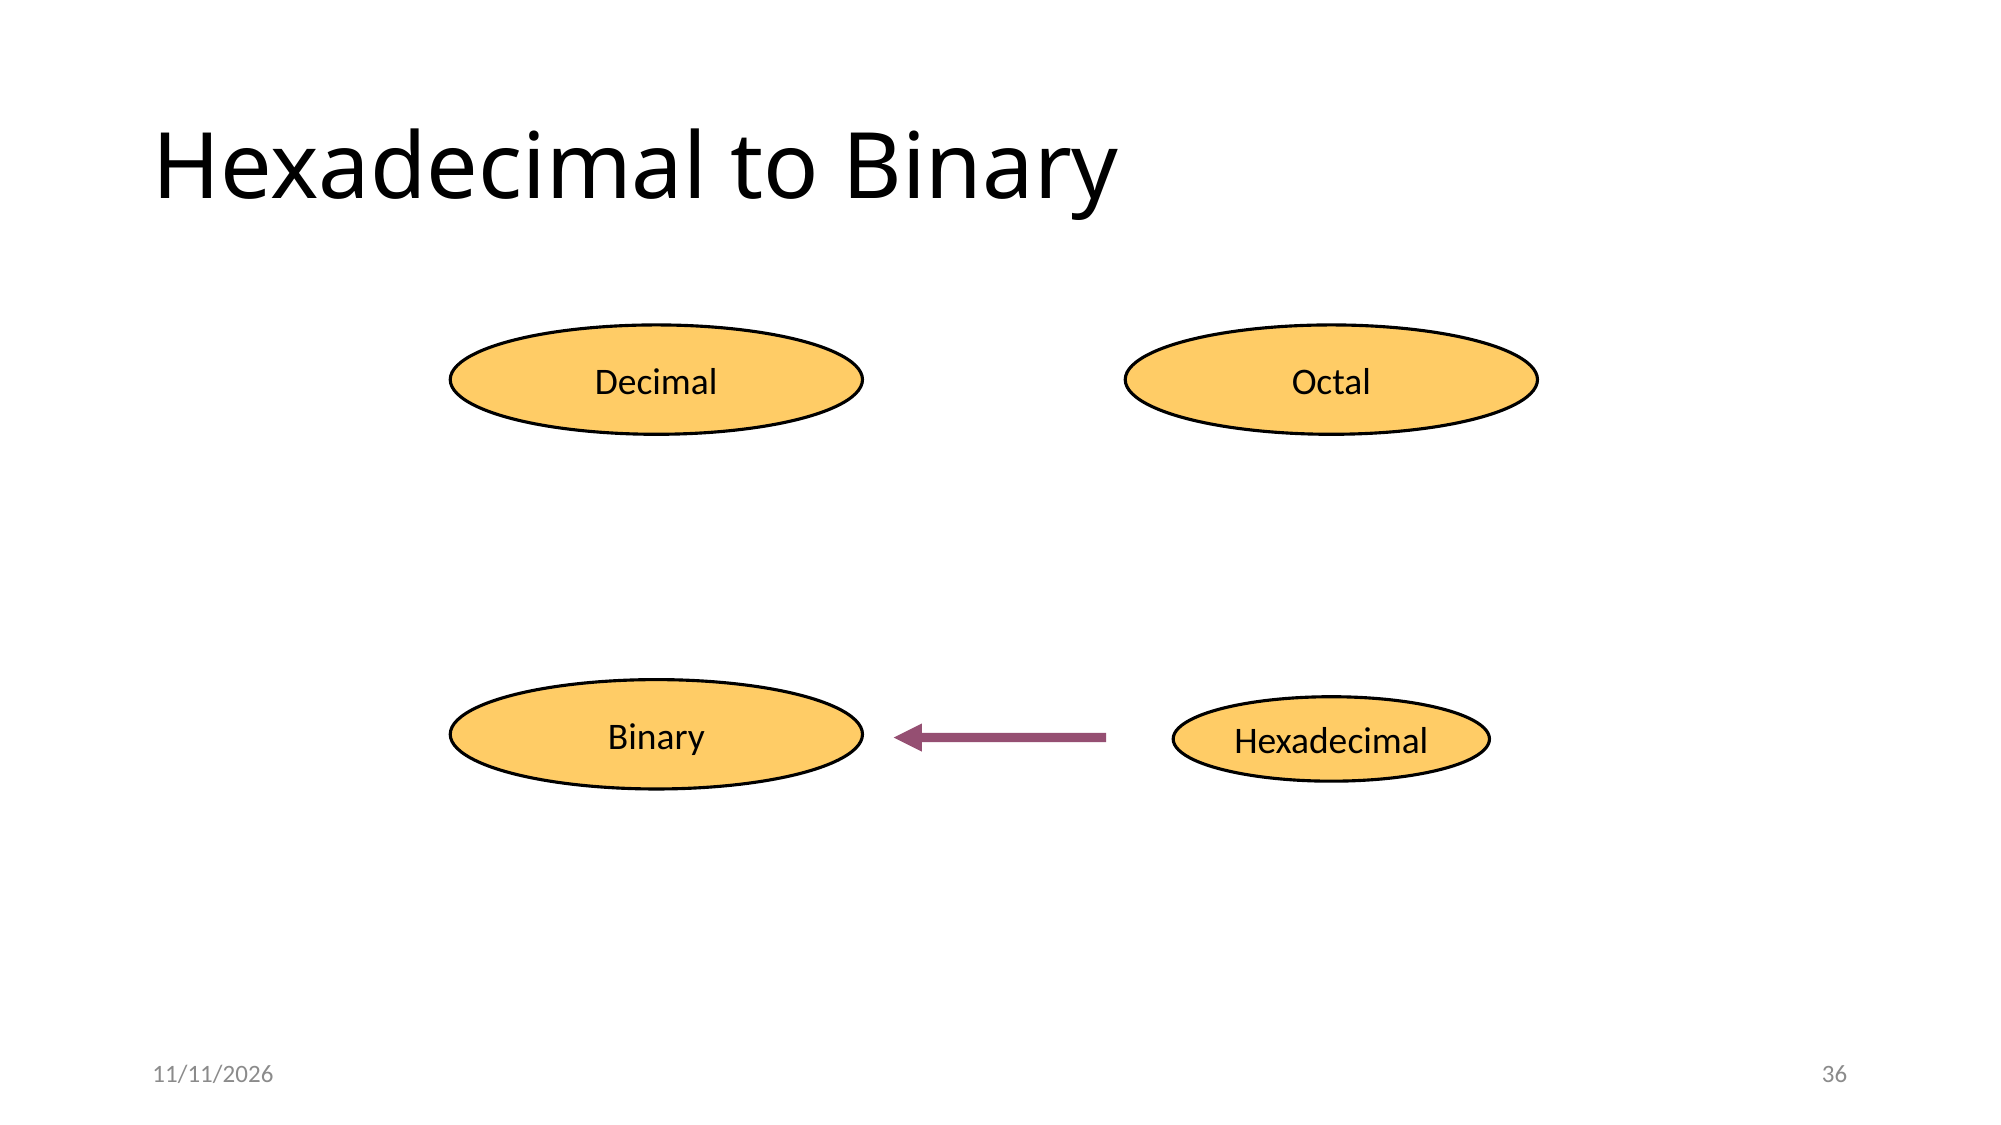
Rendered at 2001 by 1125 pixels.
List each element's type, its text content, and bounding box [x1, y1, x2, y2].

slide_number 36 [1412, 1042, 1863, 1103]
title Hexadecimal to Binary [137, 59, 1863, 278]
text_box [893, 731, 1107, 744]
text_box Hexadecimal [1173, 696, 1490, 782]
text_box Octal [1125, 324, 1538, 435]
text_box Decimal [450, 324, 863, 435]
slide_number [137, 1042, 588, 1103]
text_box Binary [450, 679, 863, 789]
